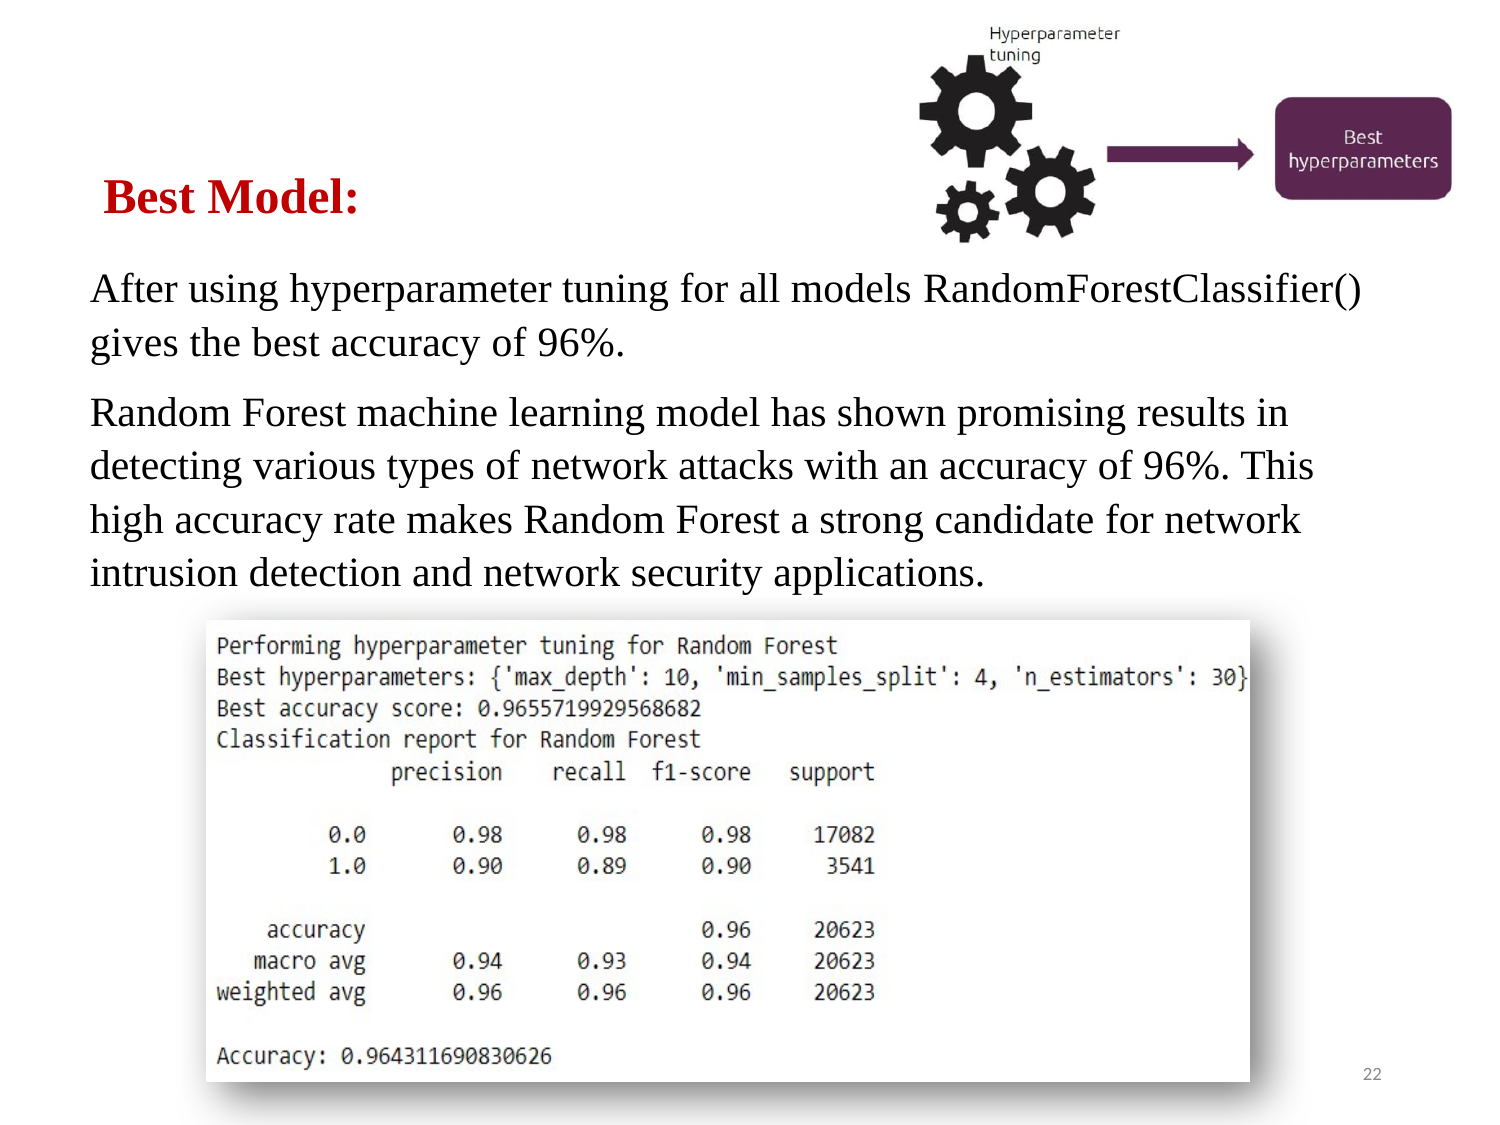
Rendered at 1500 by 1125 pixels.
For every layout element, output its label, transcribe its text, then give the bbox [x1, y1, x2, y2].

text_box After using hyperparameter tuning for all models RandomForestClassifier() gives the best accuracy of 96%. Random Forest machine learning model has shown promising results in detecting various types of network attacks with an accuracy of 96%. This high accuracy rate makes Random Forest a strong candidate for network intrusion detection and network security applications. [75, 250, 1381, 603]
picture [915, 22, 1455, 253]
picture [206, 620, 1250, 1082]
text_box Best Model: [88, 156, 478, 232]
slide_number 22 [1289, 1042, 1397, 1103]
